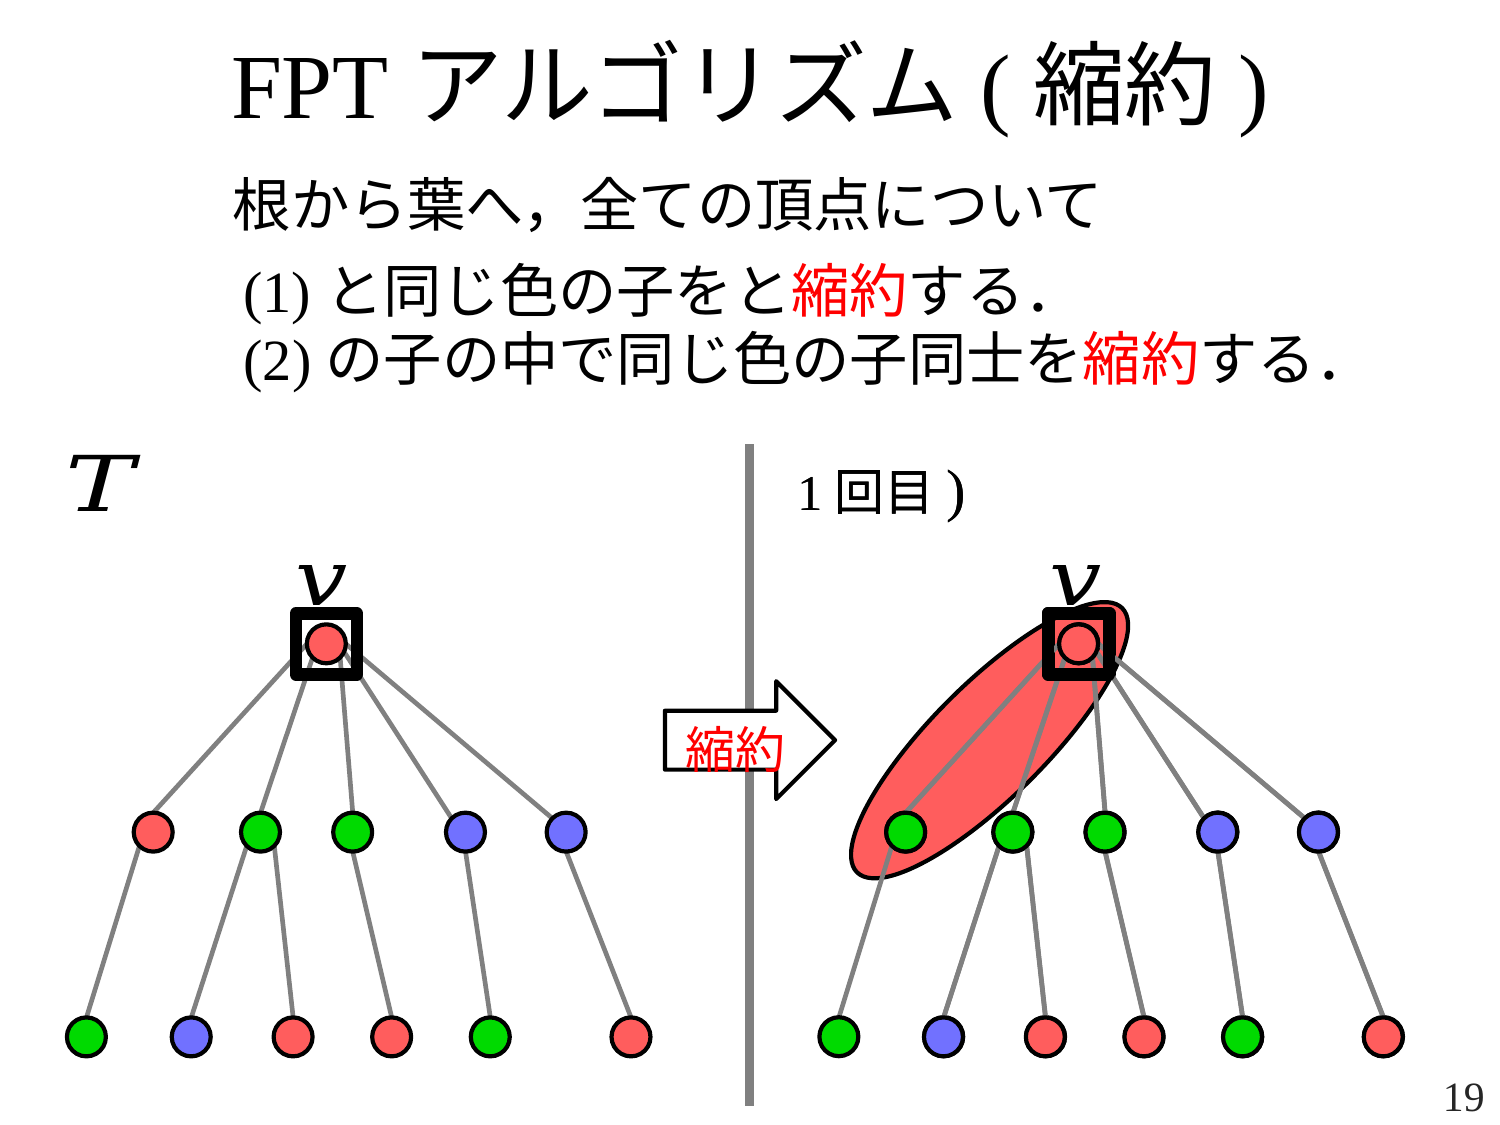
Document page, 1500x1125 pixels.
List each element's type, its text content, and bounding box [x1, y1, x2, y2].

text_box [64, 444, 651, 1057]
text_box 縮約 [754, 679, 776, 802]
text_box 縮約 [662, 708, 744, 772]
text_box FPTアルゴリズム(縮約) [216, 19, 1284, 144]
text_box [782, 444, 1403, 1057]
slide_number 19 [1149, 1065, 1500, 1125]
